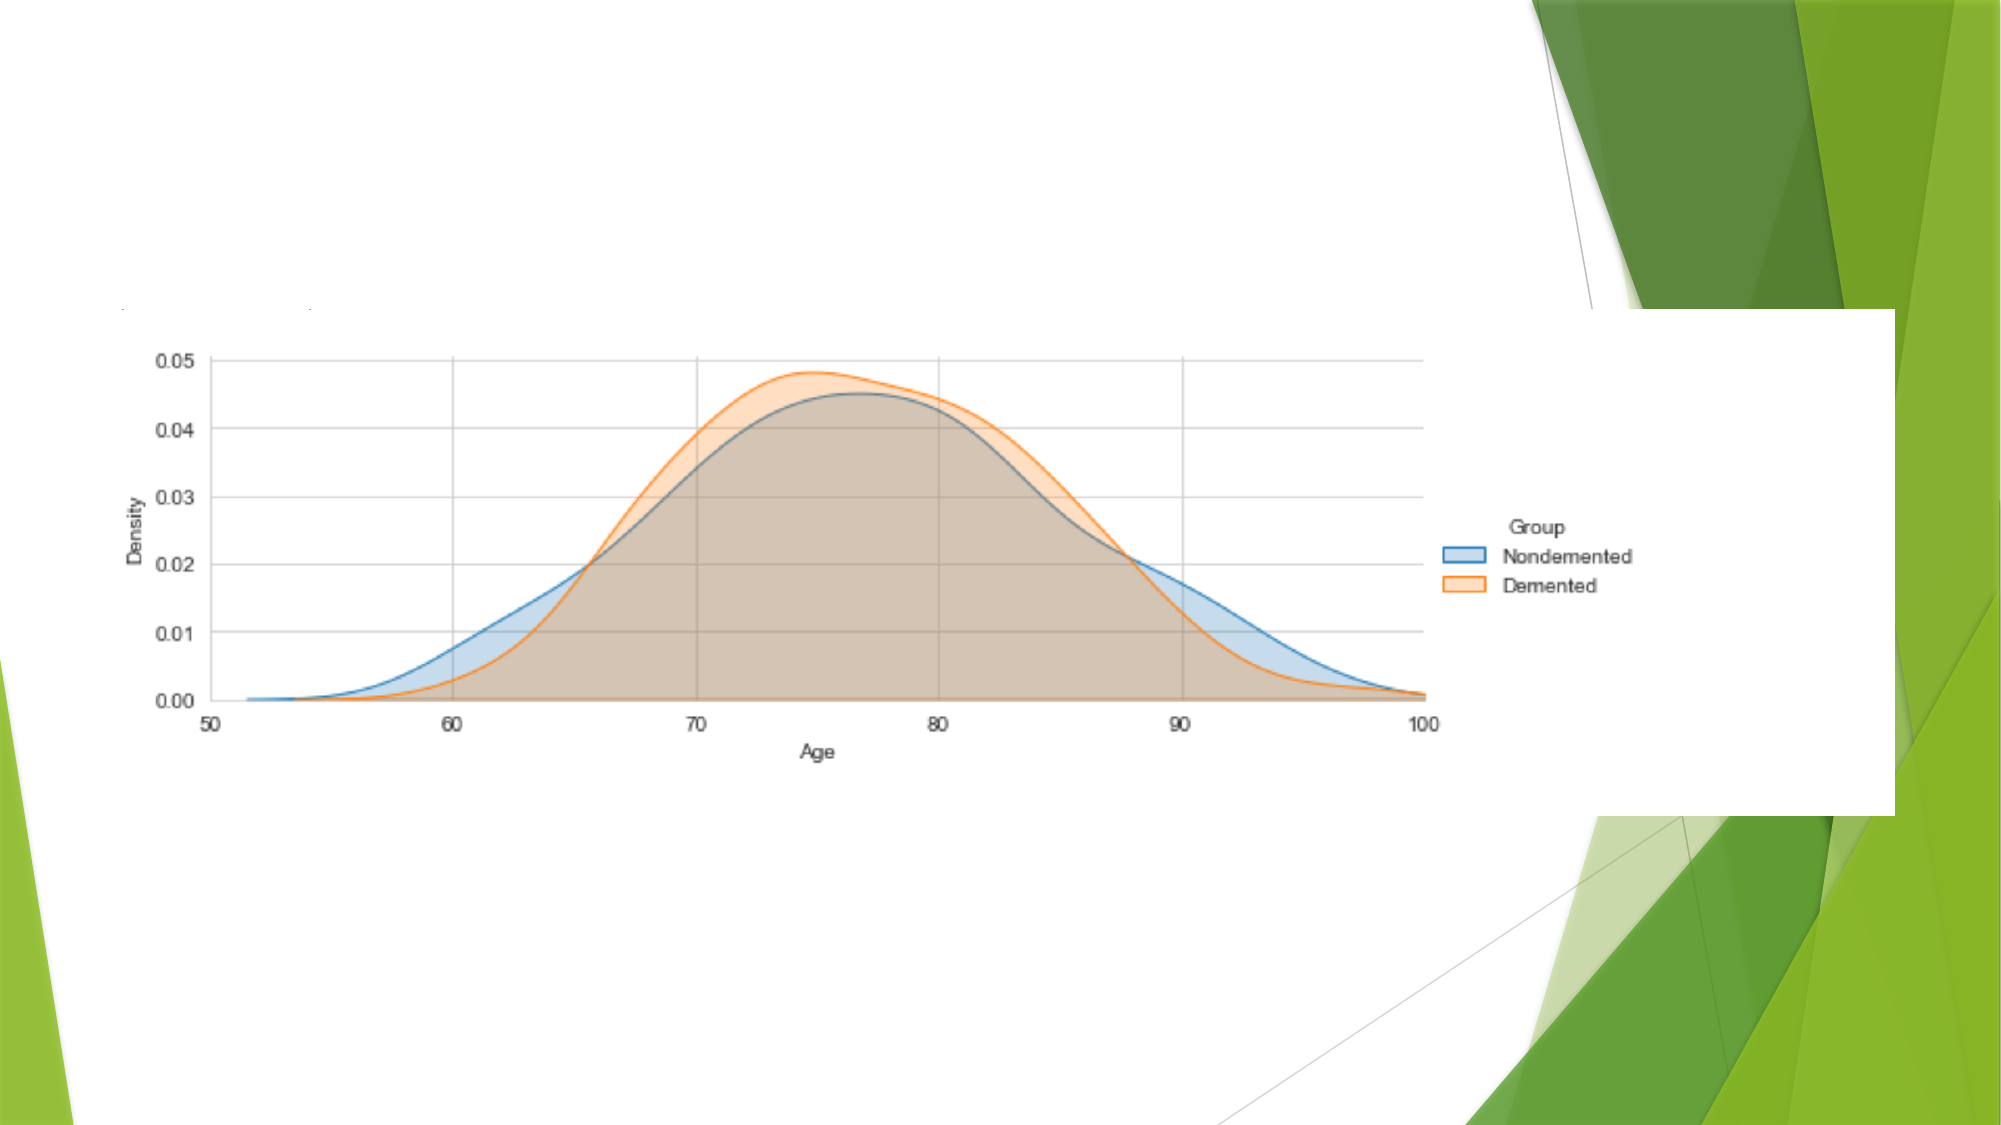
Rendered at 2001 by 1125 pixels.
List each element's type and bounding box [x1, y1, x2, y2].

list [104, 309, 1895, 816]
